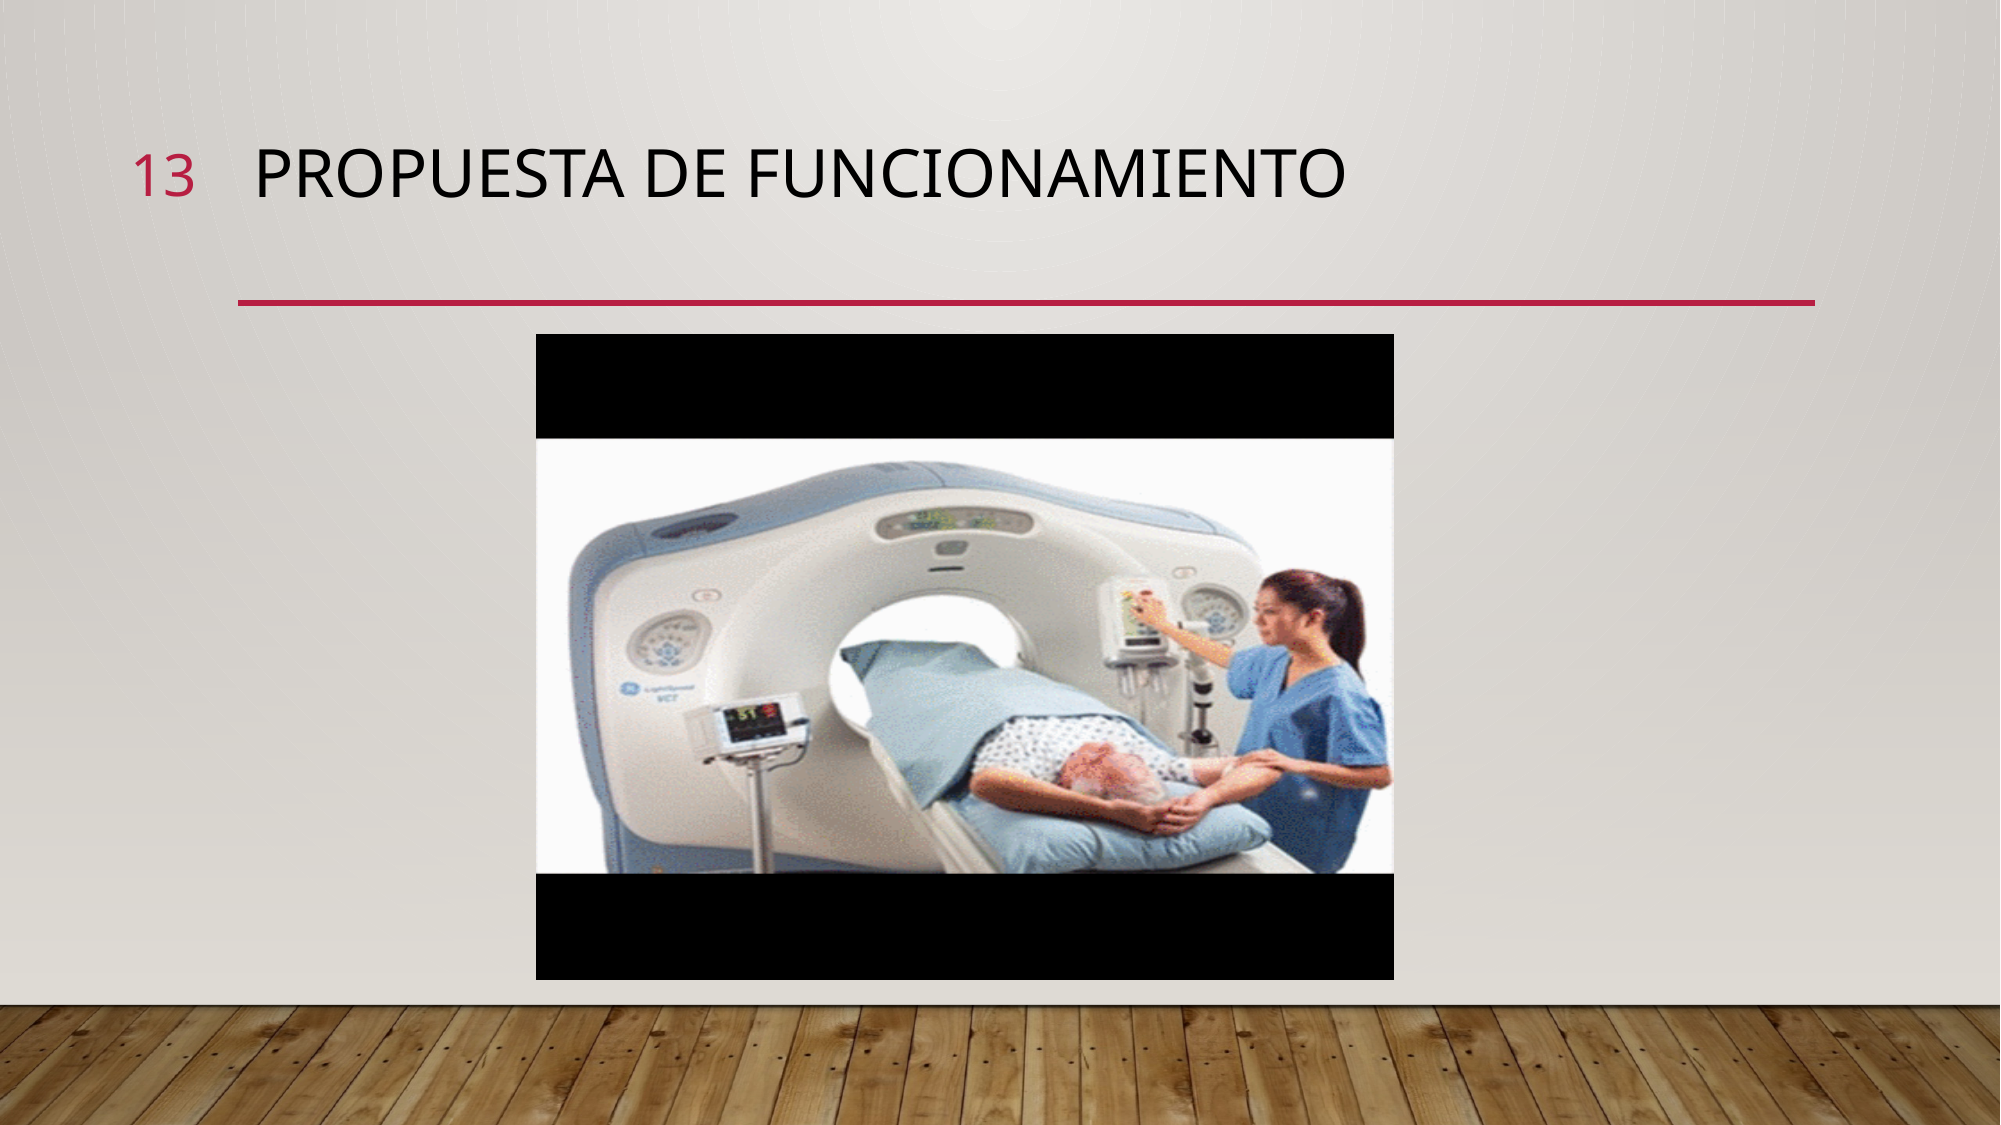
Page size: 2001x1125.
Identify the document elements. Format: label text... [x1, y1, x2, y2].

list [535, 334, 1395, 980]
title propuesta de funcionamiento [238, 131, 1814, 305]
picture [0, 1005, 2000, 1125]
slide_number 13 [78, 131, 212, 214]
